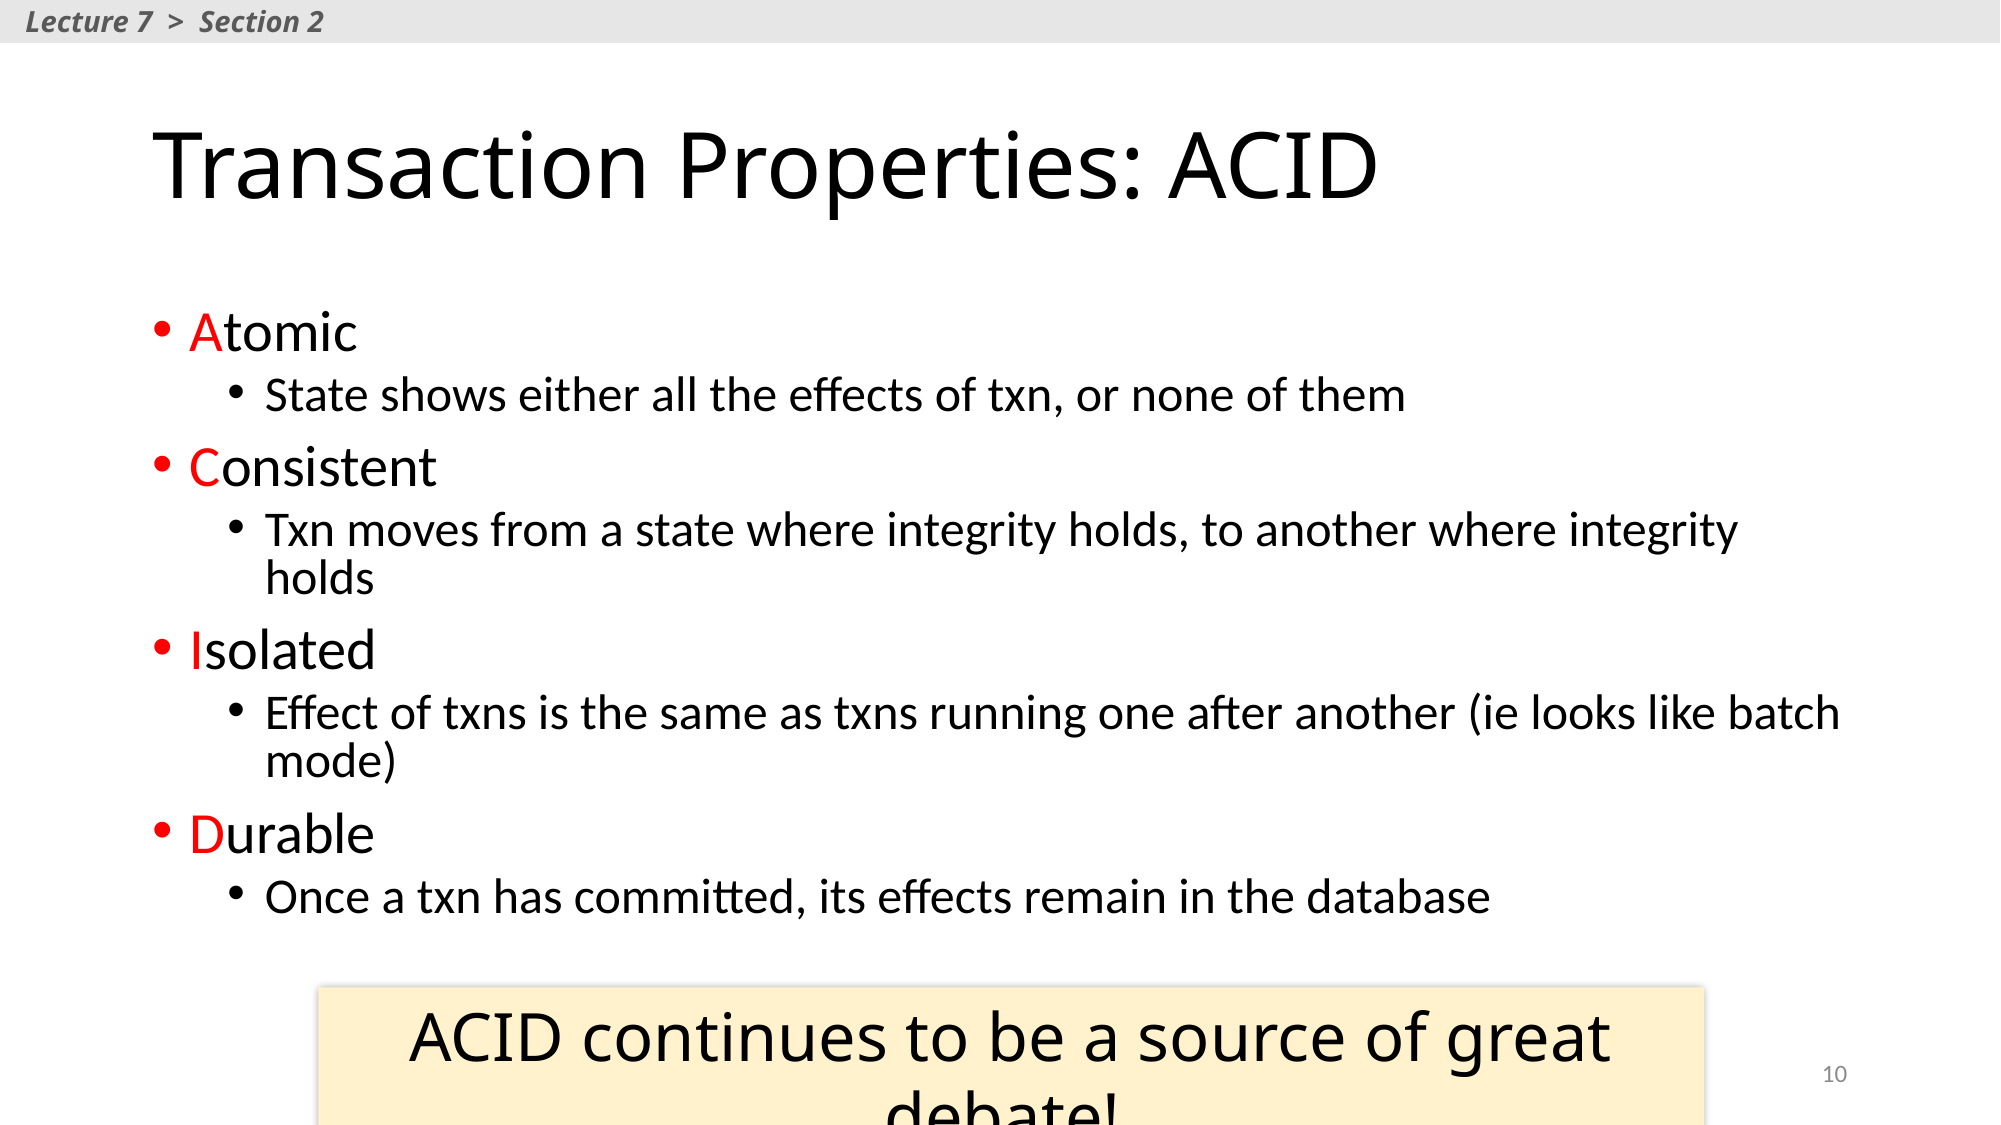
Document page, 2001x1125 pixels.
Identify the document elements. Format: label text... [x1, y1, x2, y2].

list Atomic State shows either all the effects of txn, or none of them Consistent Txn moves from a state where integrity holds, to another where integrity holds Isolated Effect of txns is the same as txns running one after another (ie looks like batch mode) Durable Once a txn has committed, its effects remain in the database [137, 299, 1863, 1014]
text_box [0, 0, 2000, 47]
text_box ACID continues to be a source of great debate! [318, 987, 1705, 1125]
slide_number 10 [1712, 1042, 1863, 1103]
title Transaction Properties: ACID [137, 59, 1863, 278]
